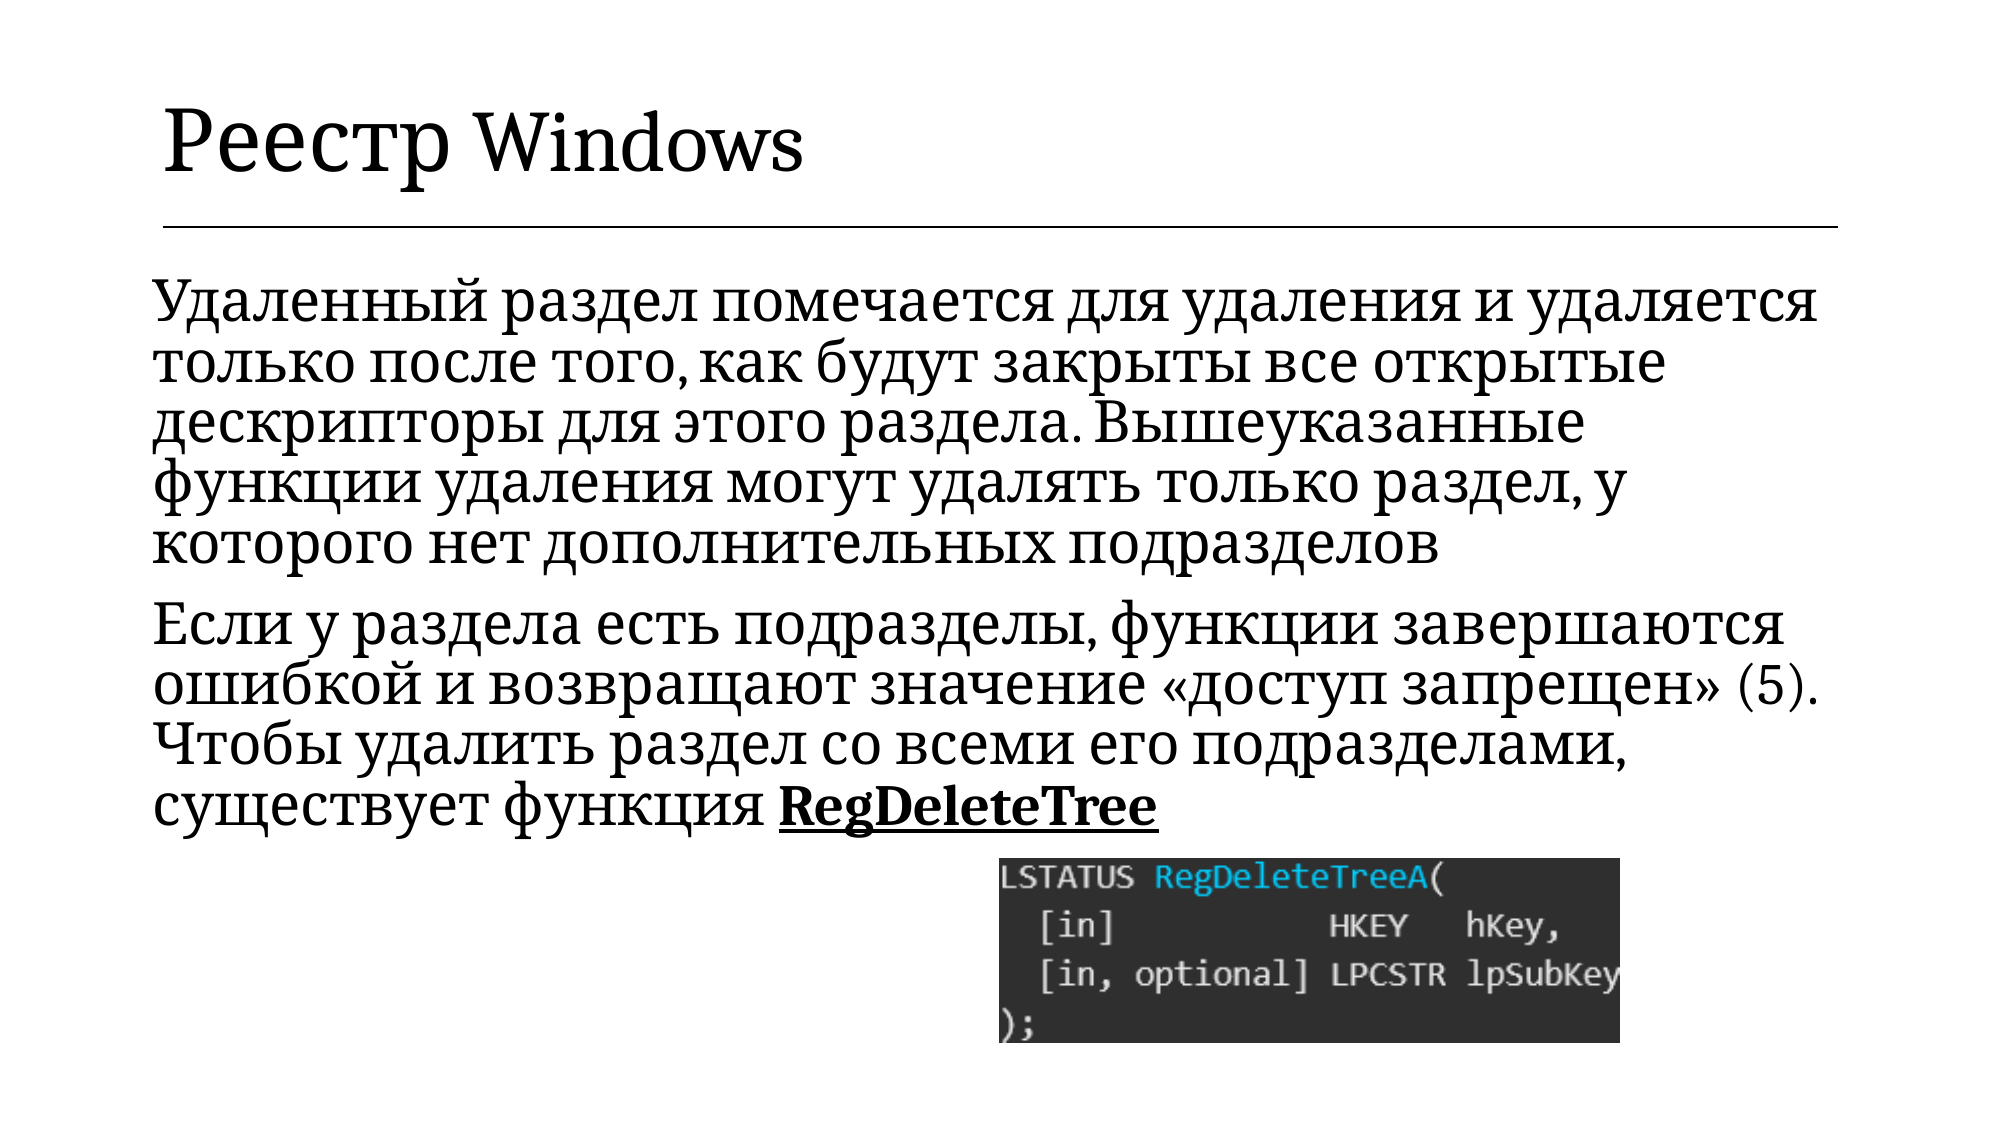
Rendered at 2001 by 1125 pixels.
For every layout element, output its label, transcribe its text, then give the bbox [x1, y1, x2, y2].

picture [999, 858, 1620, 1043]
table_header Реестр Windows [163, 60, 1838, 226]
list Удаленный раздел помечается для удаления и удаляется только после того, как будут закрыты все открытые дескрипторы для этого раздела. Вышеуказанные функции удаления могут удалять только раздел, у которого нет дополнительных подразделов Если у раздела есть подразделы, функции завершаются ошибкой и возвращают значение «доступ запрещен» (5). Чтобы удалить раздел со всеми его подразделами, существует функция RegDeleteTree [137, 266, 1863, 1039]
